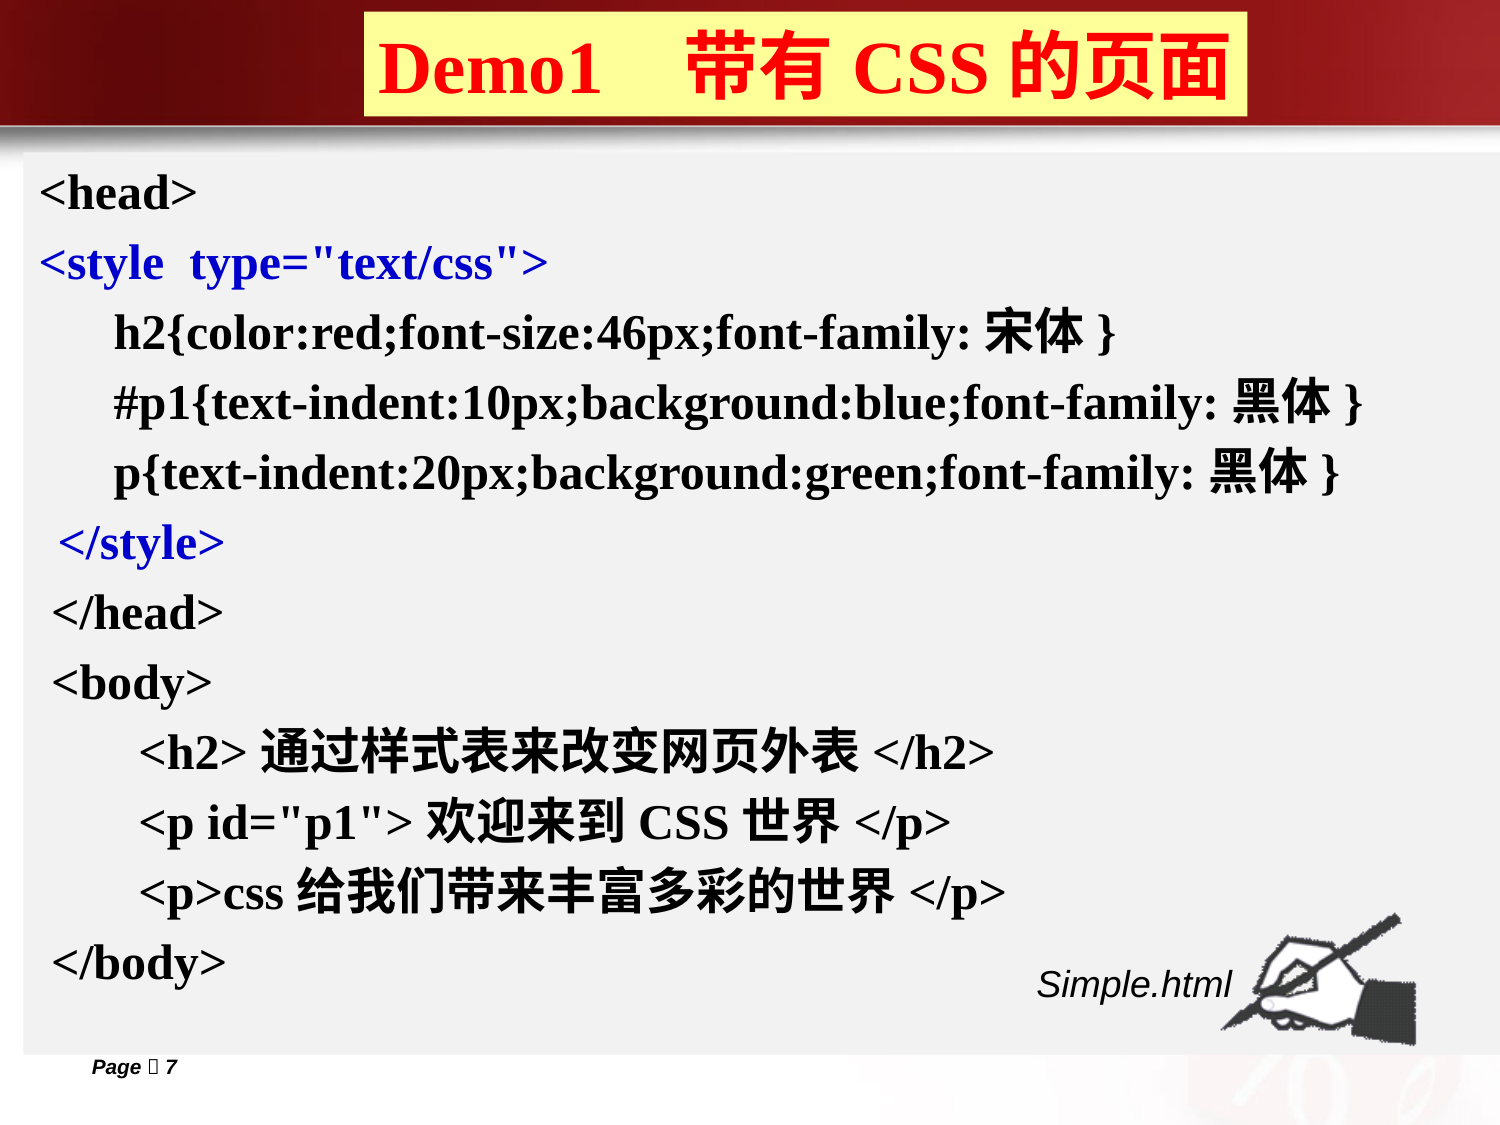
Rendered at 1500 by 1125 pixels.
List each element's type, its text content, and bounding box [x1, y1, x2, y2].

slide_number Page  7 [76, 1045, 314, 1079]
picture [0, 0, 1500, 1125]
text_box Demo1 带有CSS的页面 [364, 11, 1248, 117]
list <head> <style type="text/css"> h2{color:red;font-size:46px;font-family:宋体} #p1{text-indent:10px;background:blue;font-family:黑体} p{text-indent:20px;background:green;font-family:黑体} </style> </head> <body> <h2>通过样式表来改变网页外表</h2> <p id="p1">欢迎来到CSS世界</p> <p>css给我们带来丰富多彩的世界</p> </body> [23, 152, 1500, 1055]
text_box Simple.html [1021, 952, 1213, 1012]
